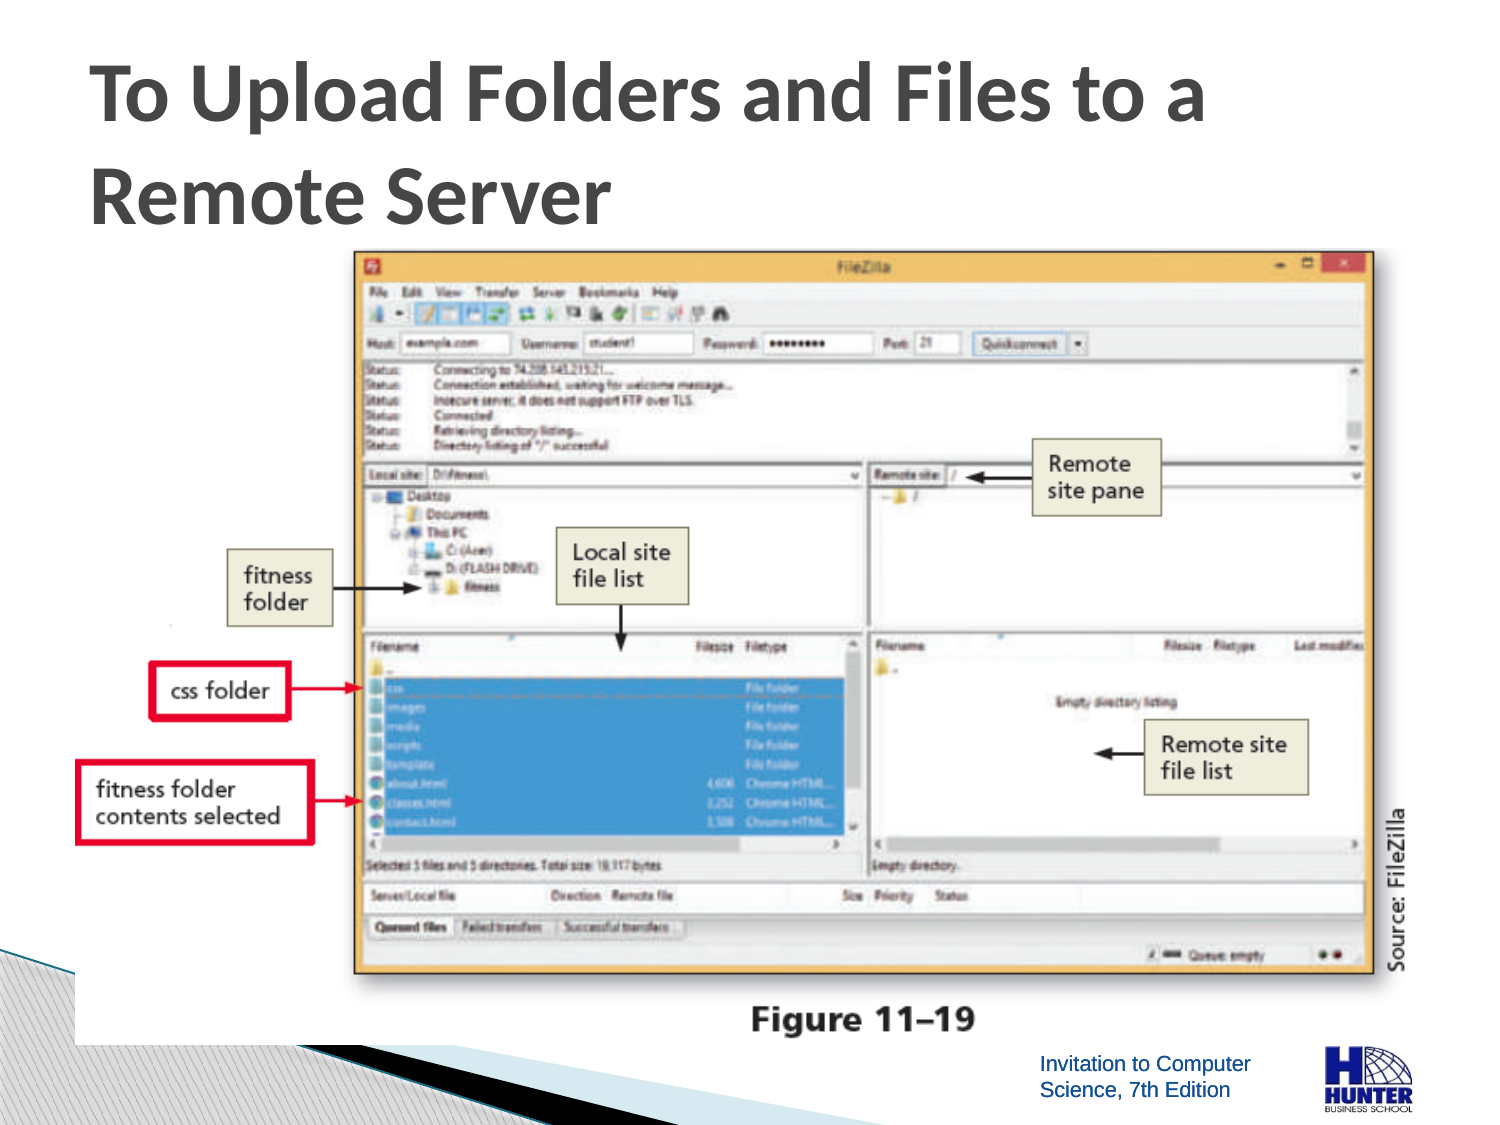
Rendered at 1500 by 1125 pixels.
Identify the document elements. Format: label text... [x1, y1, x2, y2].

picture [1325, 1046, 1413, 1113]
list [74, 247, 1413, 1045]
title To Upload Folders and Files to a Remote Server [75, 45, 1425, 233]
